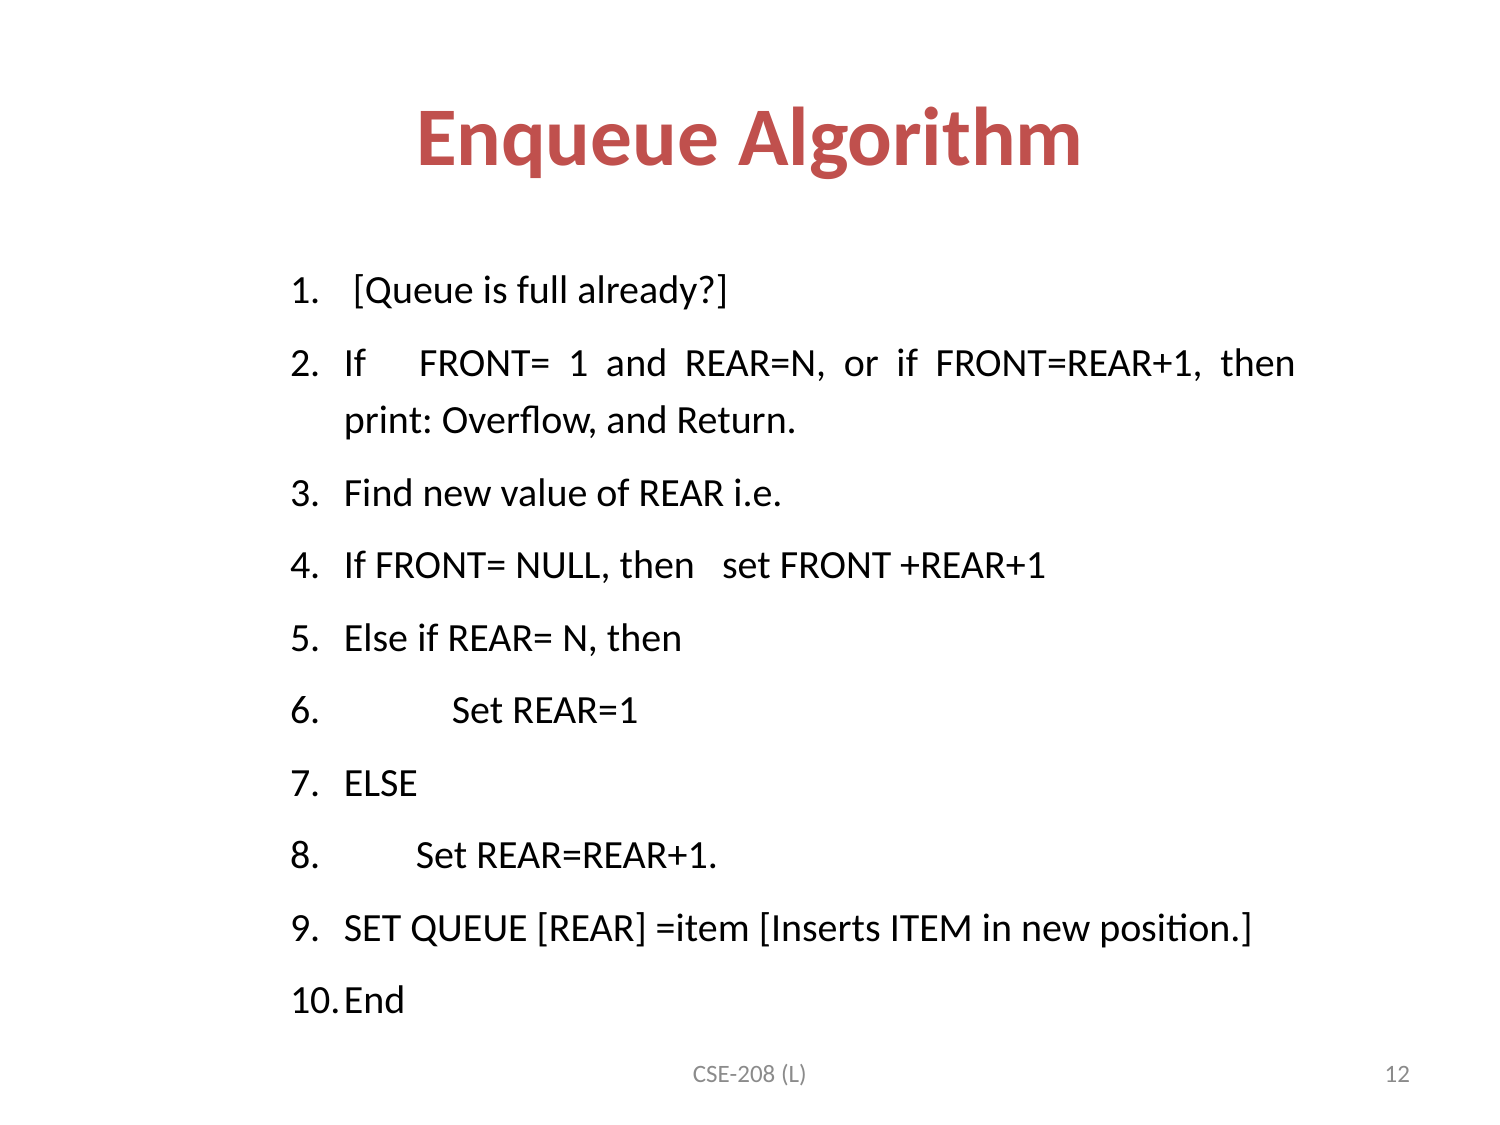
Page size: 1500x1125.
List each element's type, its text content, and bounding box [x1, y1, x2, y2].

text_box Enqueue Algorithm [74, 75, 1425, 263]
footer CSE-208 (L) [512, 1043, 988, 1103]
slide_number 12 [1074, 1042, 1425, 1103]
text_box [Queue is full already?] If FRONT= 1 and REAR=N, or if FRONT=REAR+1, then print: Overflow, and Return. Find new value of REAR i.e. If FRONT= NULL, then set FRONT +REAR+1 Else if REAR= N, then Set REAR=1 ELSE Set REAR=REAR+1. SET QUEUE [REAR] =item [Inserts ITEM in new position.] End [274, 246, 1313, 1043]
